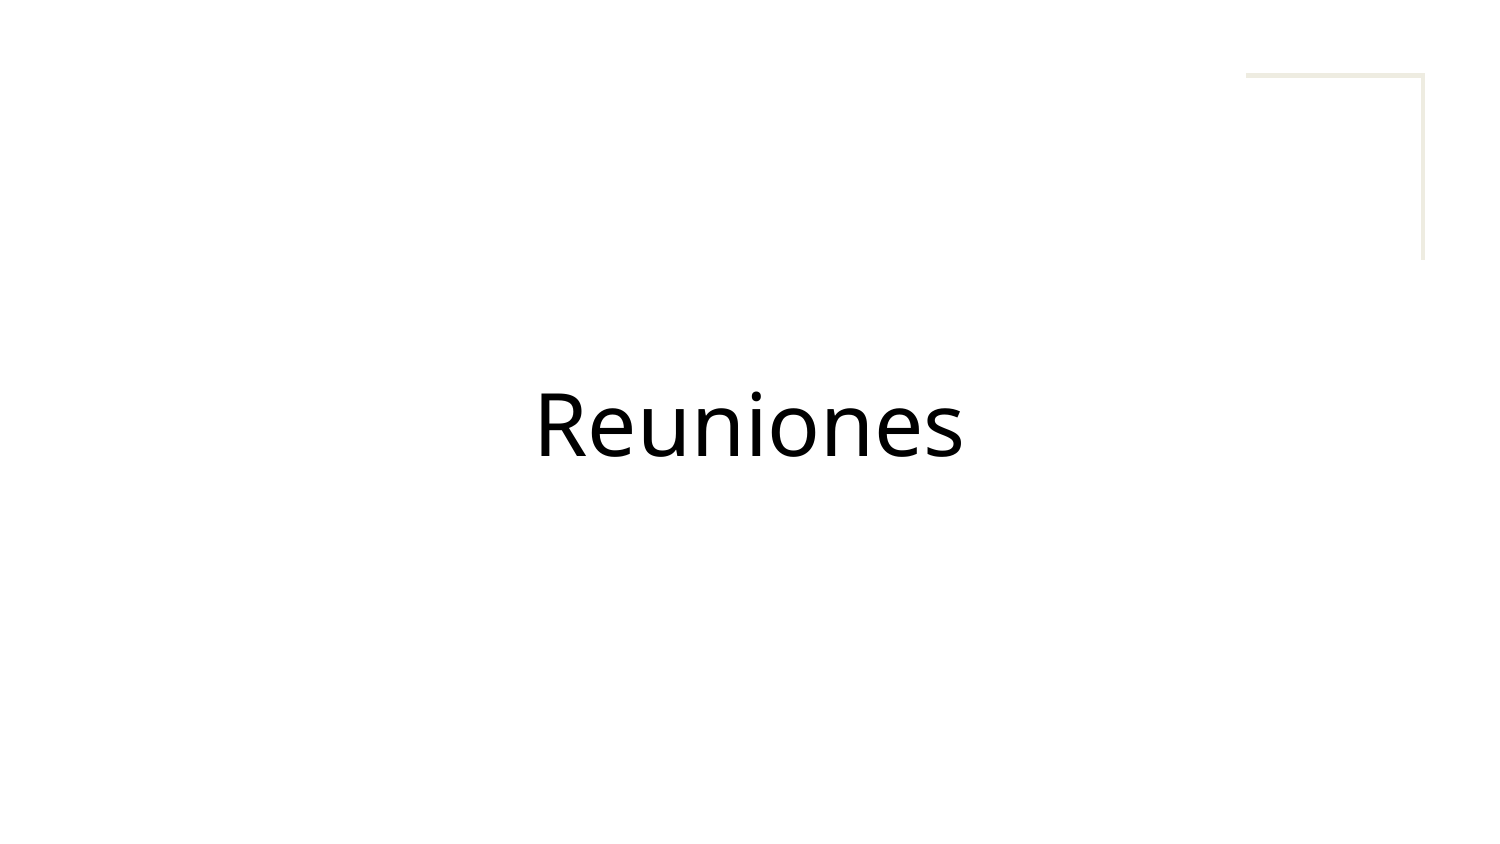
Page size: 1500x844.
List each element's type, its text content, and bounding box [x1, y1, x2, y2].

text_box Reuniones [126, 296, 1373, 548]
